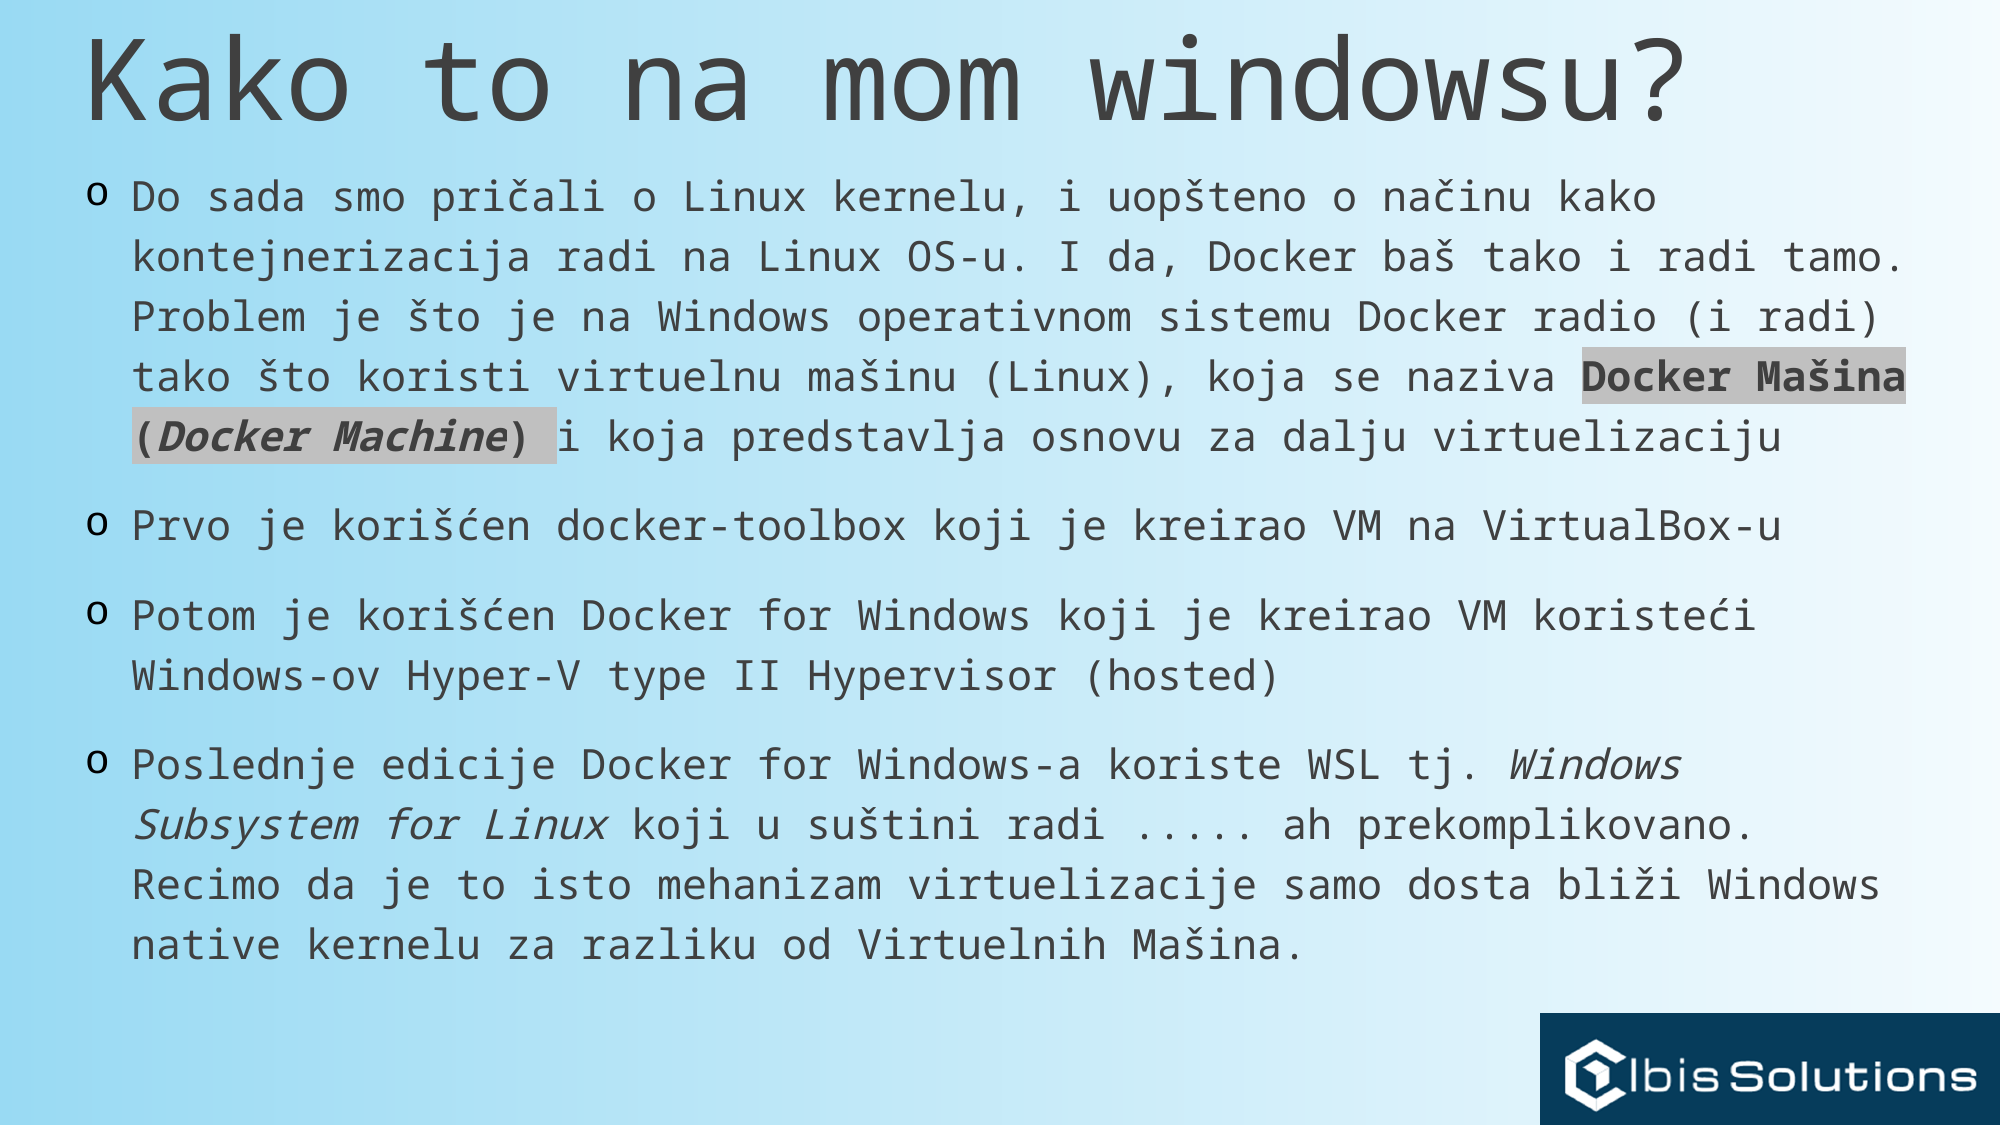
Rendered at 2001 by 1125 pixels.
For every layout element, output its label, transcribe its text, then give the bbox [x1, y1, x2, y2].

list Do sada smo pričali o Linux kernelu, i uopšteno o načinu kako kontejnerizacija radi na Linux OS-u. I da, Docker baš tako i radi tamo. Problem je što je na Windows operativnom sistemu Docker radio (i radi) tako što koristi virtuelnu mašinu (Linux), koja se naziva Docker Mašina (Docker Machine) i koja predstavlja osnovu za dalju virtuelizaciju Prvo je korišćen docker-toolbox koji je kreirao VM na VirtualBox-u Potom je korišćen Docker for Windows koji je kreirao VM koristeći Windows-ov Hyper-V type II Hypervisor (hosted) Poslednje edicije Docker for Windows-a koriste WSL tj. Windows Subsystem for Linux koji u suštini radi ..... ah prekomplikovano. Recimo da je to isto mehanizam virtuelizacije samo dosta bliži Windows native kernelu za razliku od Virtuelnih Mašina. [69, 152, 1930, 1074]
picture [1540, 1013, 2000, 1125]
title Kako to na mom windowsu? [69, 0, 1720, 152]
